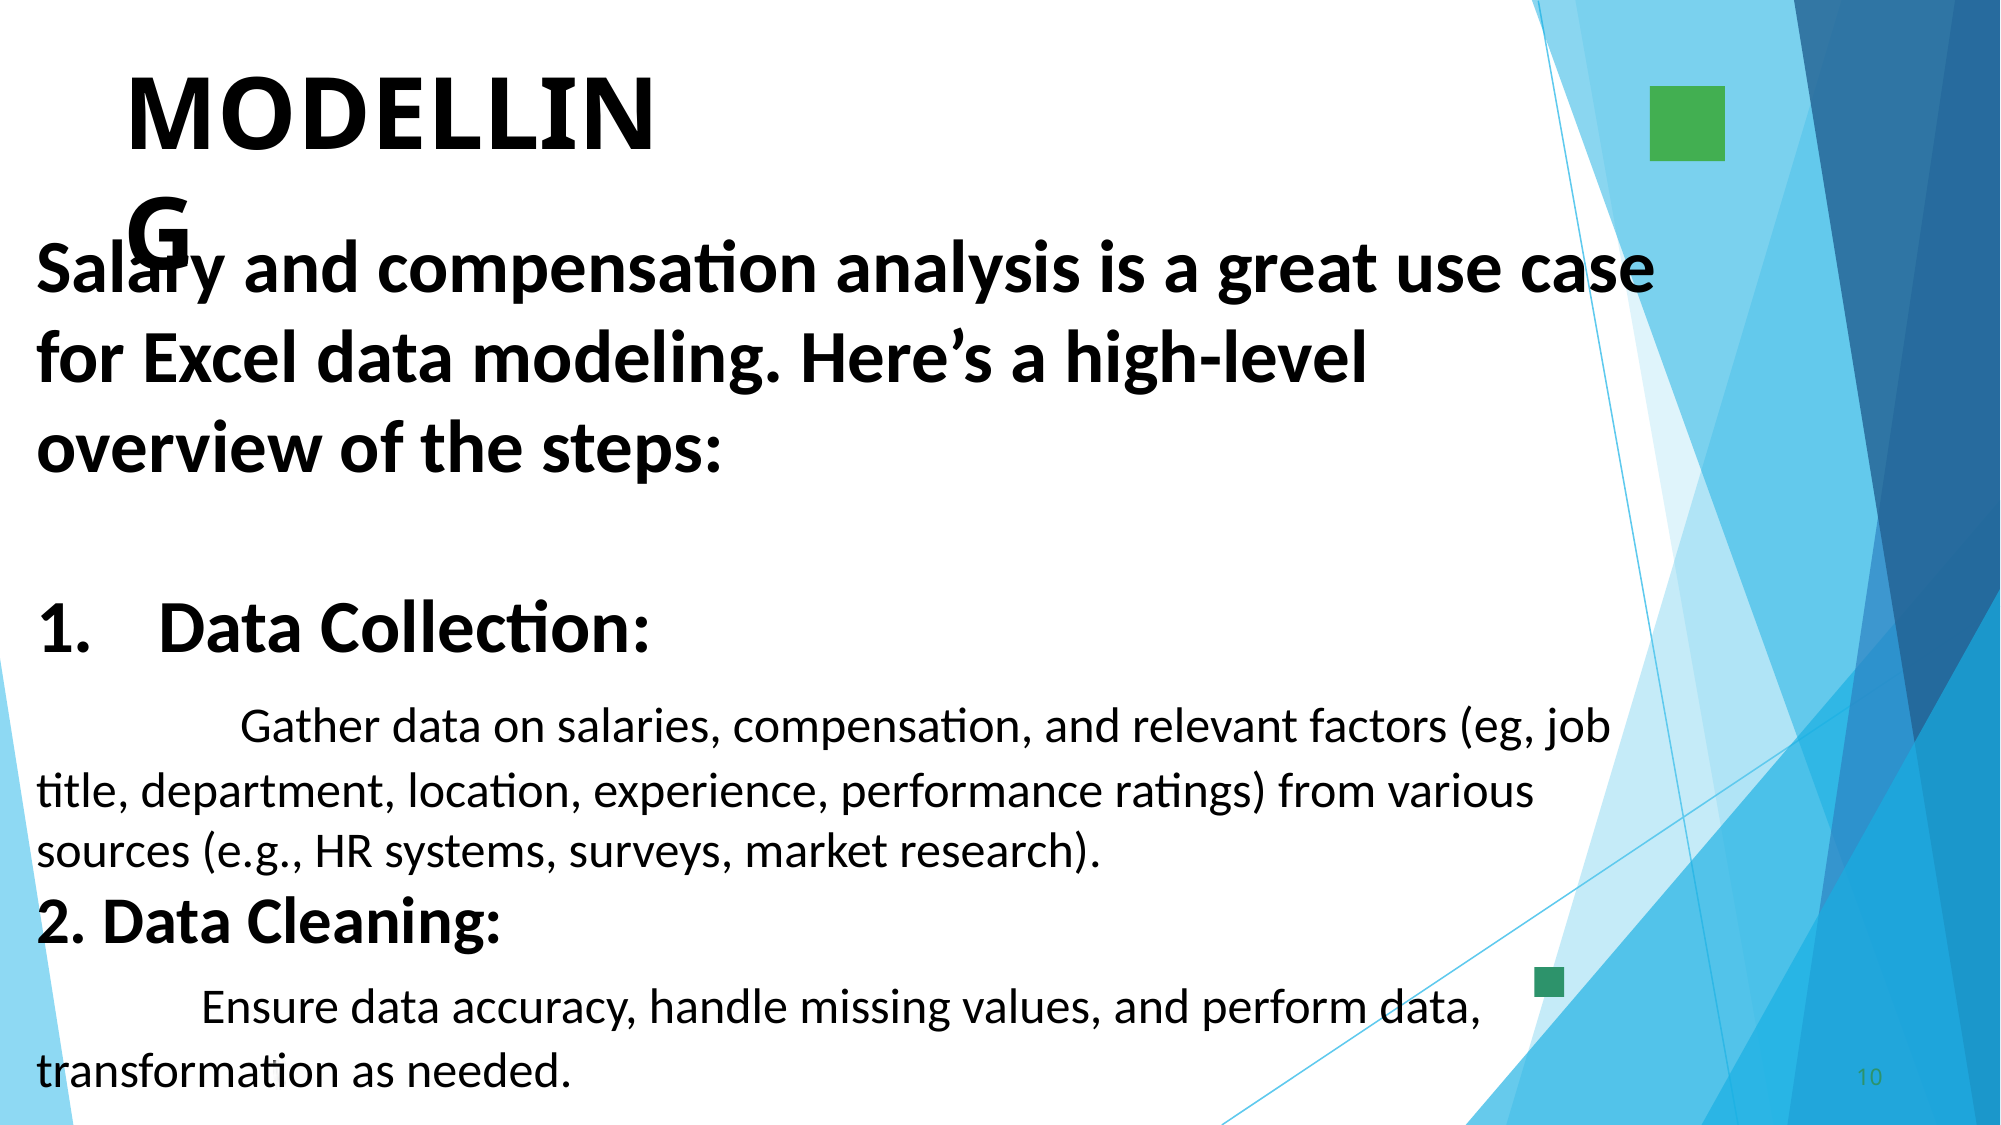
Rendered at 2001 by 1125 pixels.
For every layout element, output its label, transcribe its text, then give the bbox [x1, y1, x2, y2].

text_box 10 [1849, 1061, 1888, 1095]
text_box MODELLING [121, 47, 664, 210]
text_box [1649, 86, 1725, 162]
text_box Salary and compensation analysis is a great use case for Excel data modeling. Here’s a high-level overview of the steps: Data Collection: Gather data on salaries, compensation, and relevant factors (eg, job title, department, location, experience, performance ratings) from various sources (e.g., HR systems, surveys, market research). 2. Data Cleaning: Ensure data accuracy, handle missing values, and perform data, transformation as needed. [21, 210, 1688, 1125]
picture [273, 1060, 287, 1091]
